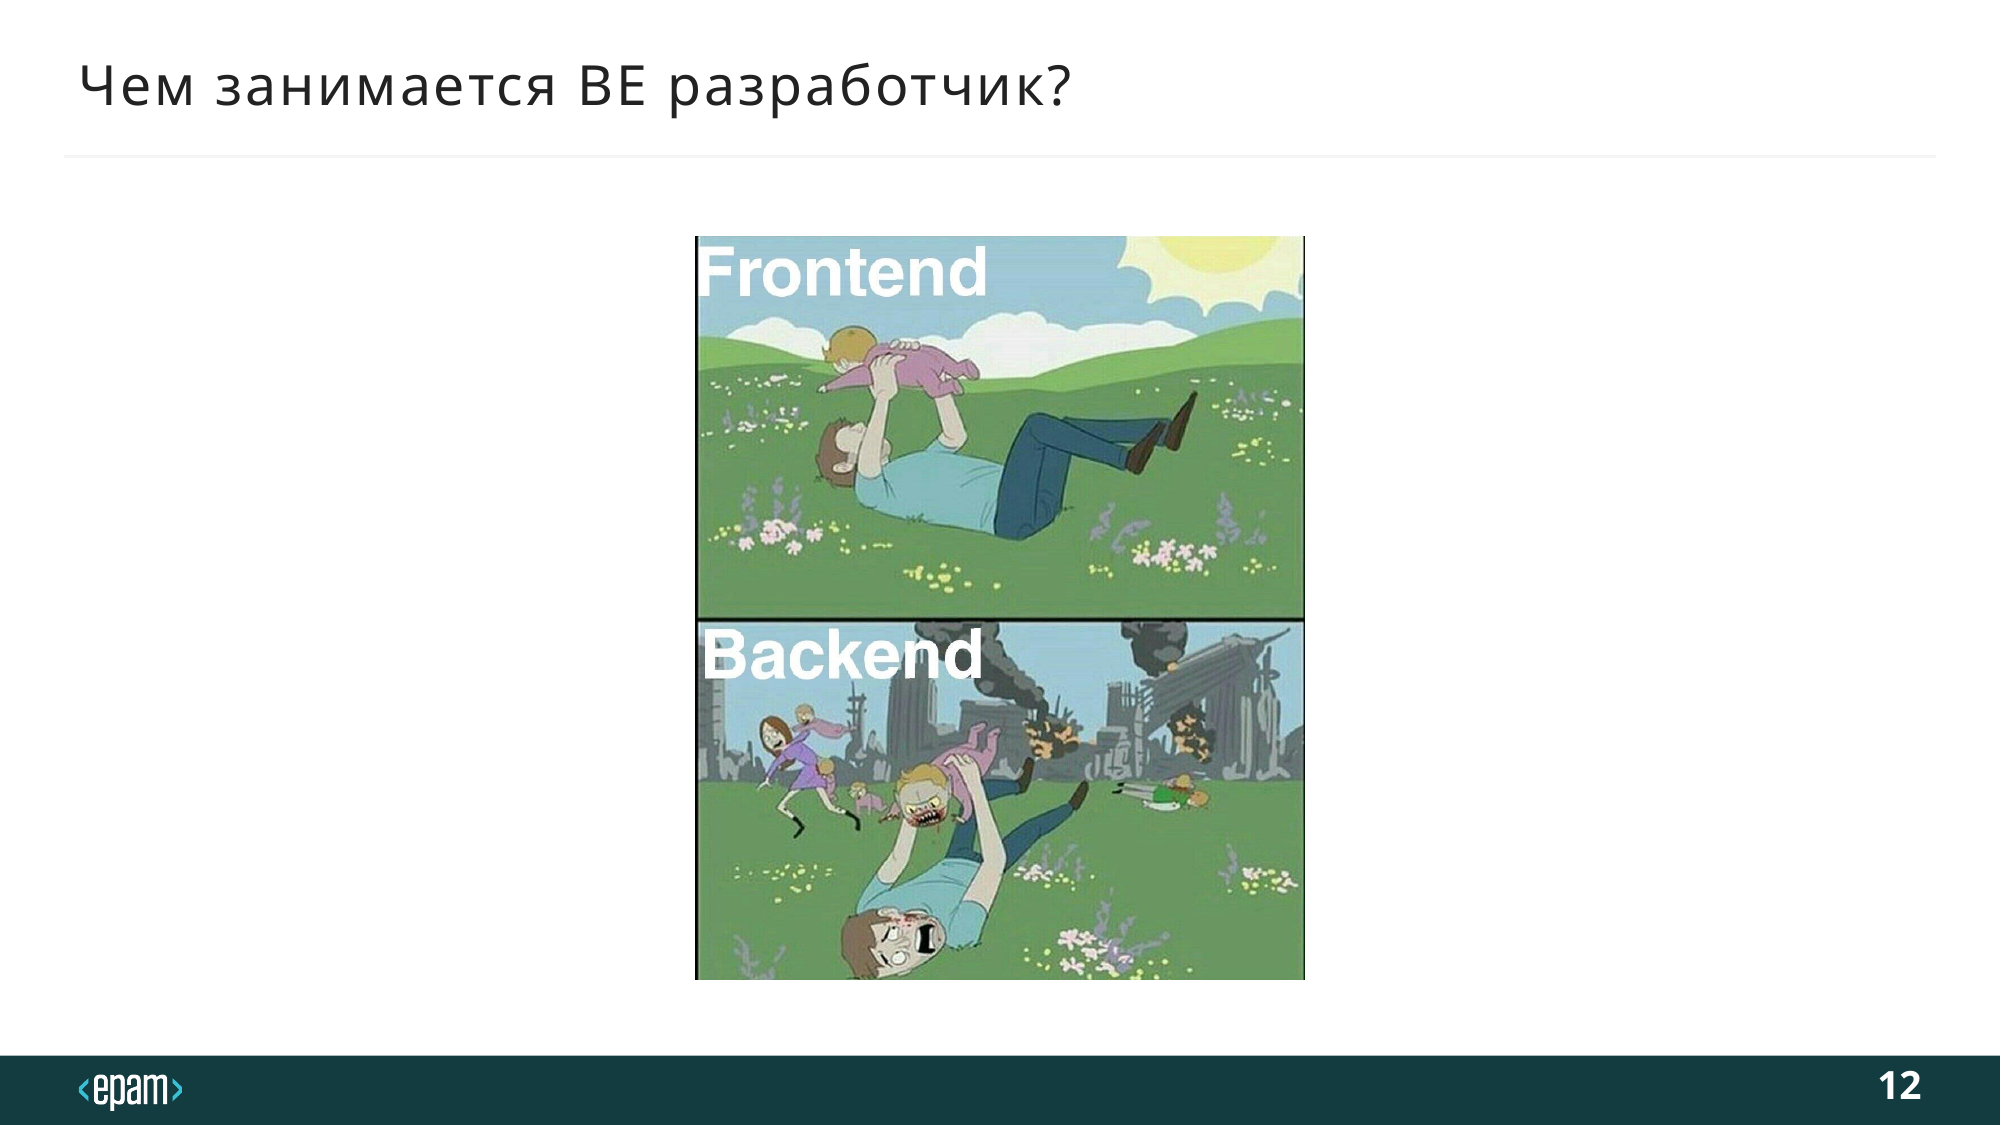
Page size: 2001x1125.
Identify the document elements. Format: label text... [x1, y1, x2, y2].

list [695, 236, 1305, 980]
slide_number 12 [1621, 1055, 1922, 1125]
title Чем занимается BE разработчик? [78, 50, 1922, 116]
